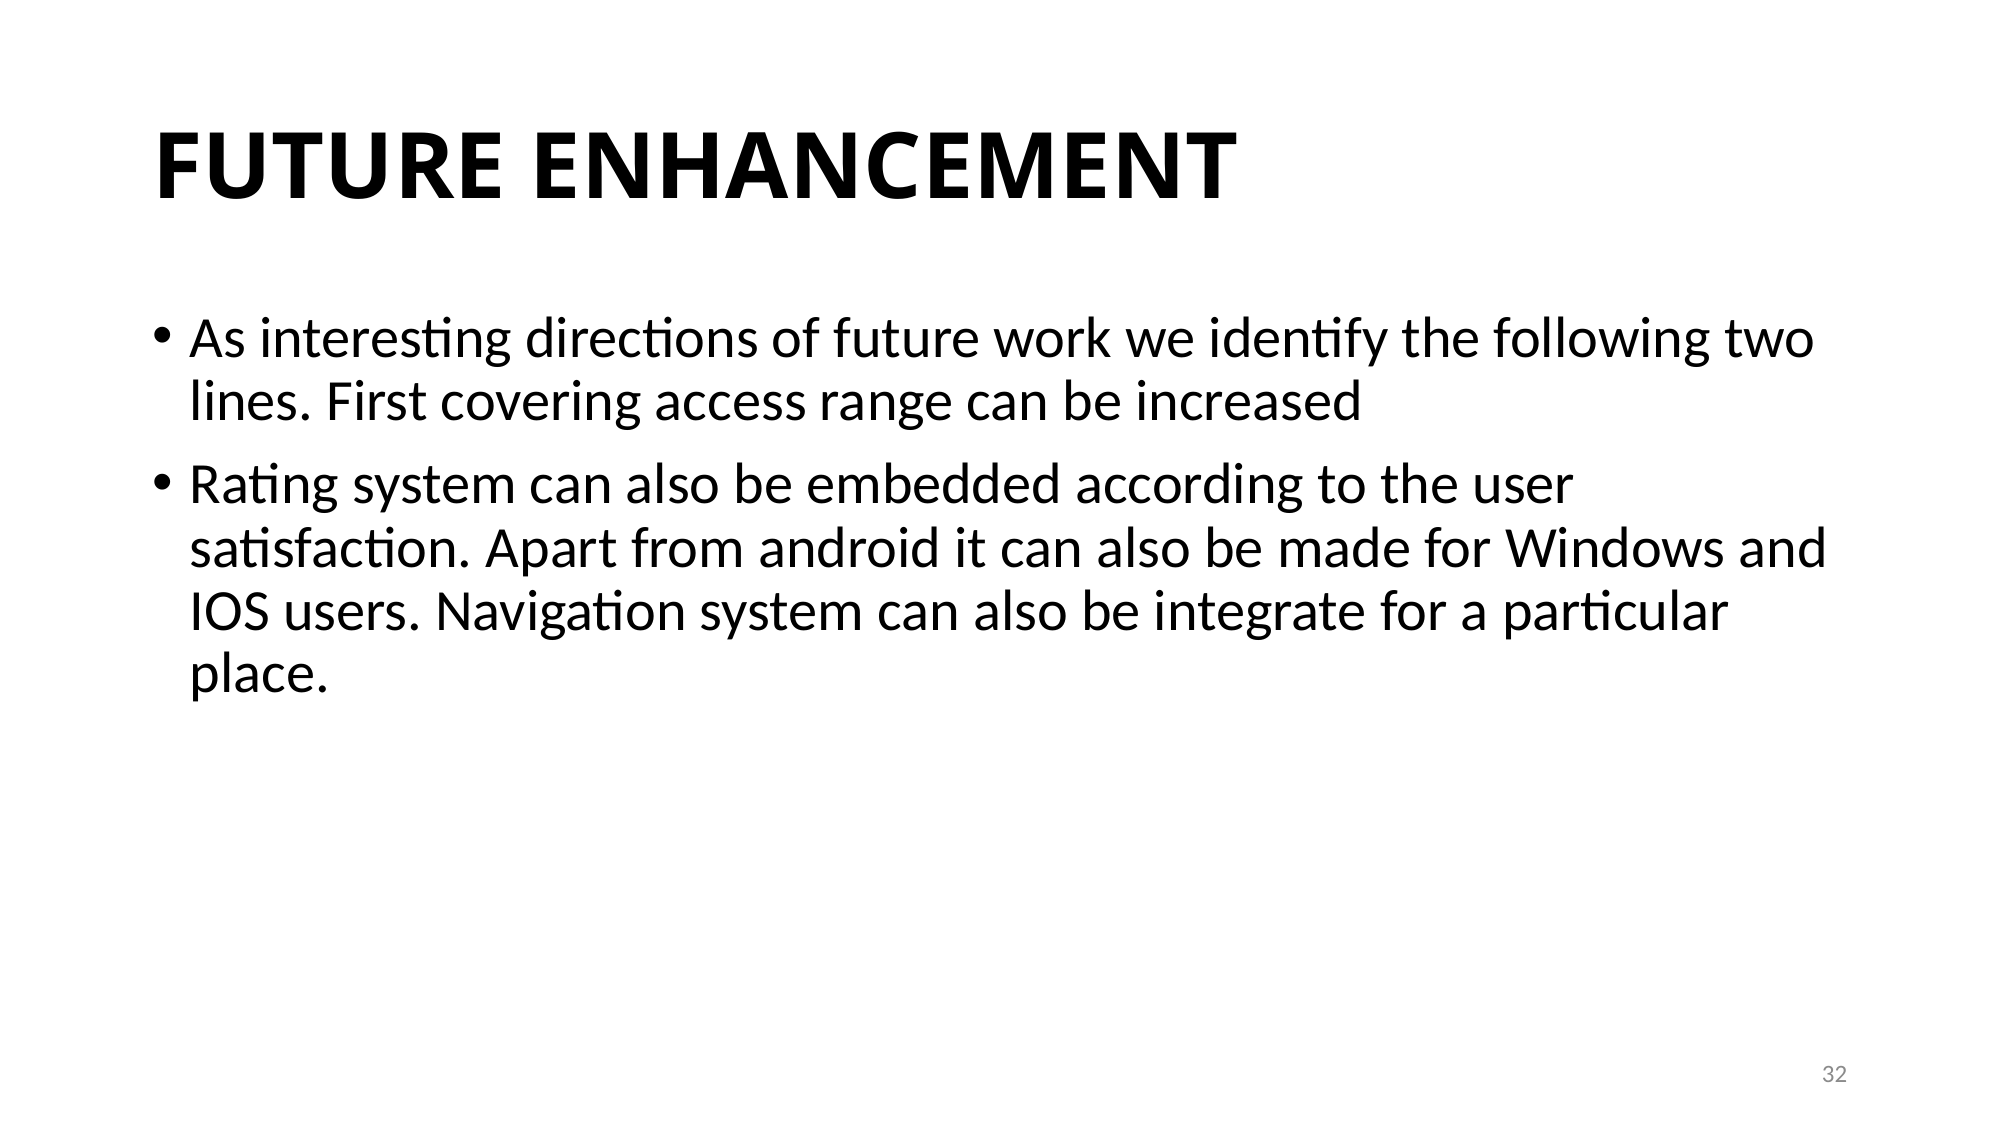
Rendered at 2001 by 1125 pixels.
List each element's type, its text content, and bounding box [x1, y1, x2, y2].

slide_number 32 [1412, 1042, 1863, 1103]
list As interesting directions of future work we identify the following two lines. First covering access range can be increased Rating system can also be embedded according to the user satisfaction. Apart from android it can also be made for Windows and IOS users. Navigation system can also be integrate for a particular place. [137, 299, 1863, 1014]
title FUTURE ENHANCEMENT [137, 59, 1863, 278]
